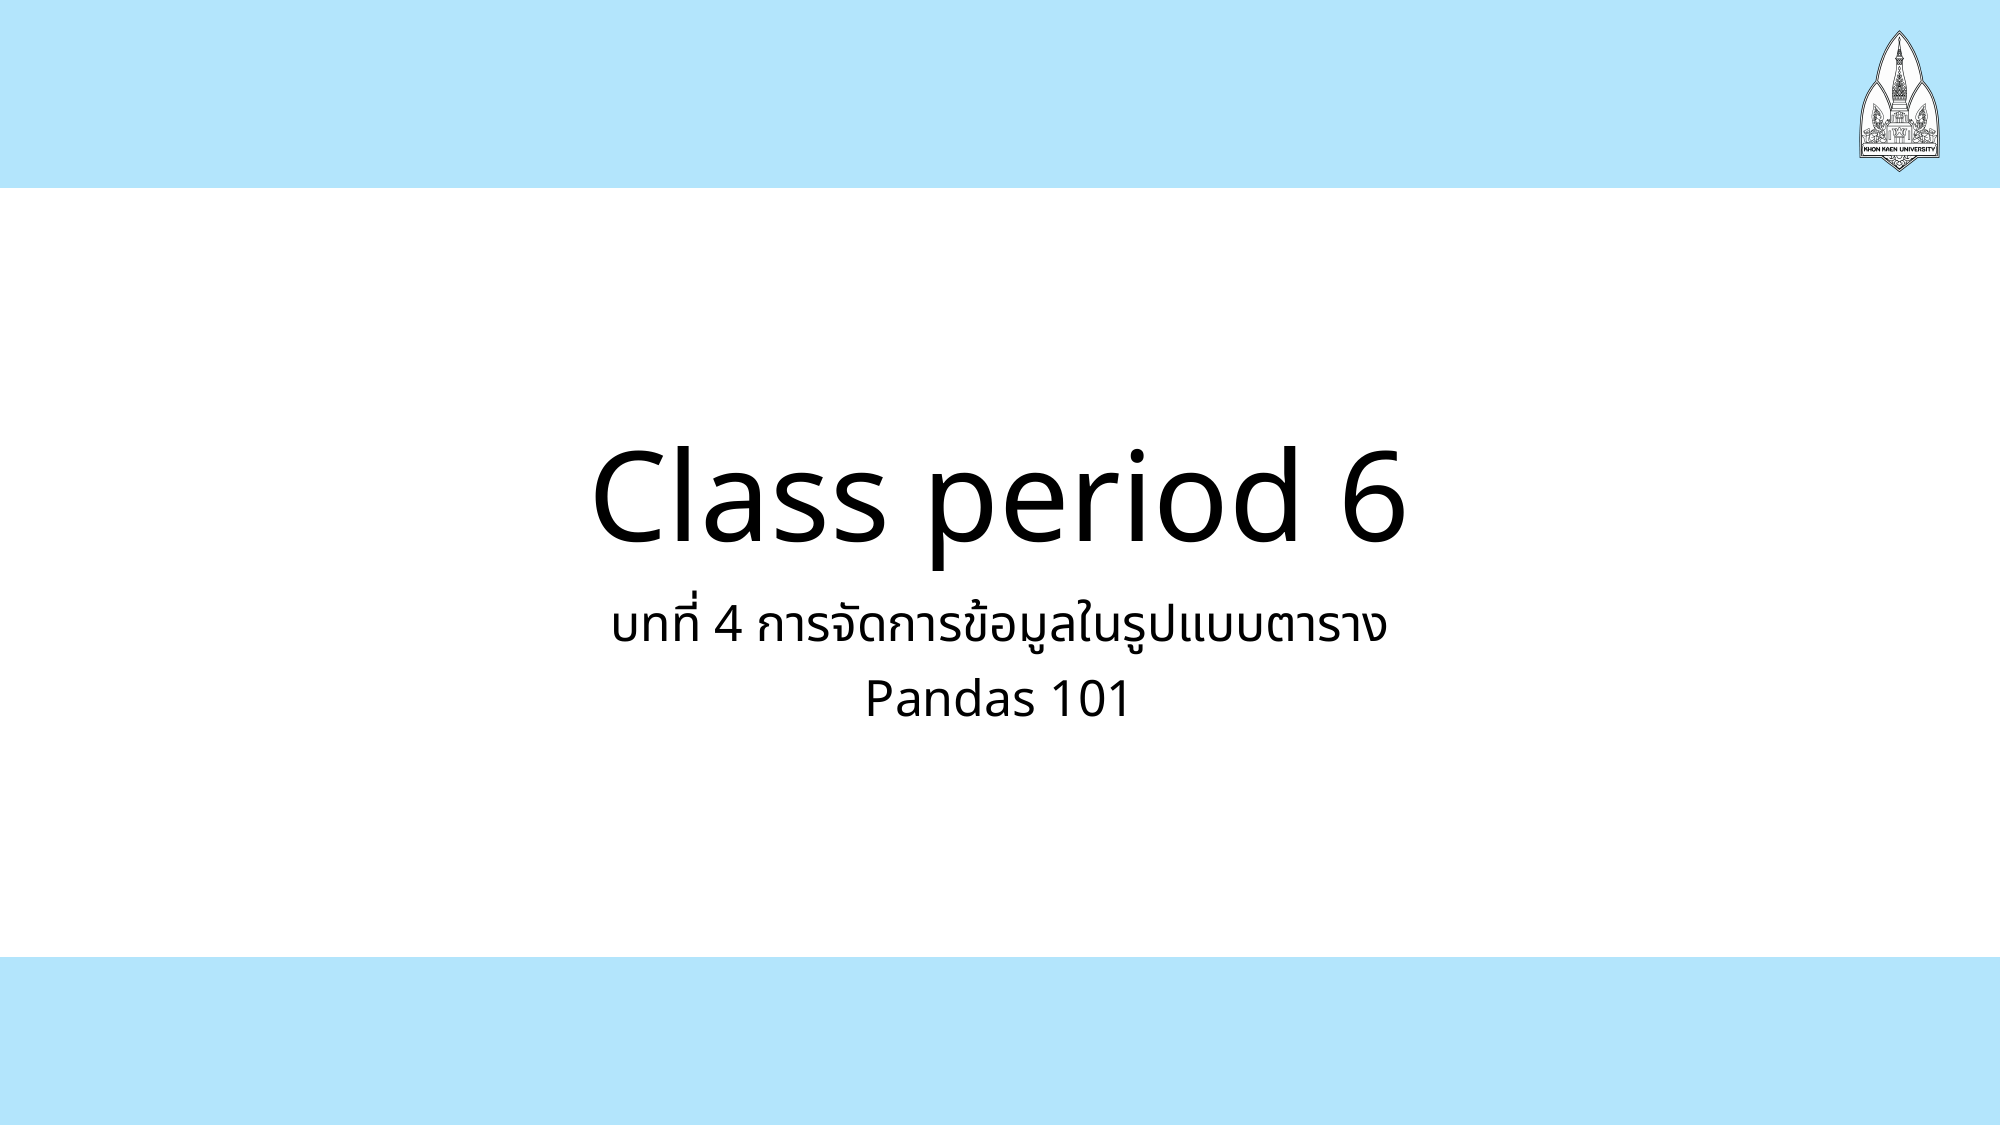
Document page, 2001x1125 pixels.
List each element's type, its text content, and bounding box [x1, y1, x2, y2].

text_box [0, 957, 2000, 1125]
title Class period 6 [249, 184, 1750, 576]
subtitle บทที่ 4 การจัดการข้อมูลในรูปแบบตาราง Pandas 101 [249, 590, 1750, 863]
picture [1812, 19, 1993, 187]
text_box [0, 0, 2000, 188]
